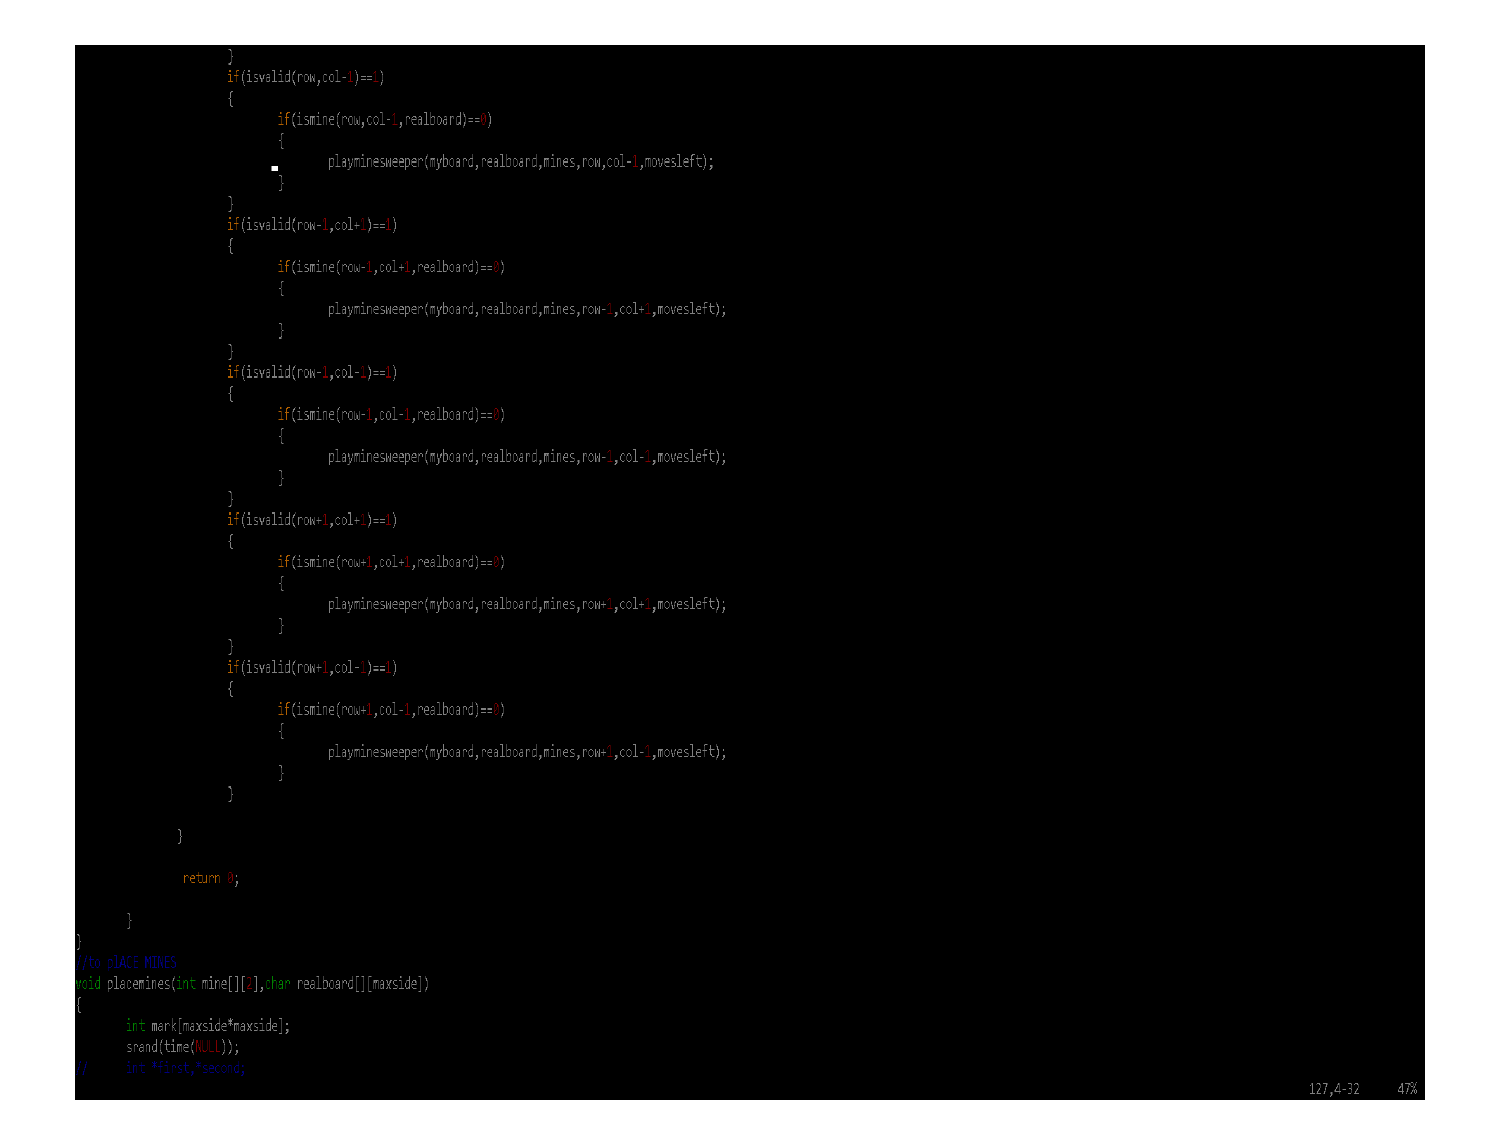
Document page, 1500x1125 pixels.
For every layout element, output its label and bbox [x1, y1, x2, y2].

list [74, 44, 1426, 1101]
